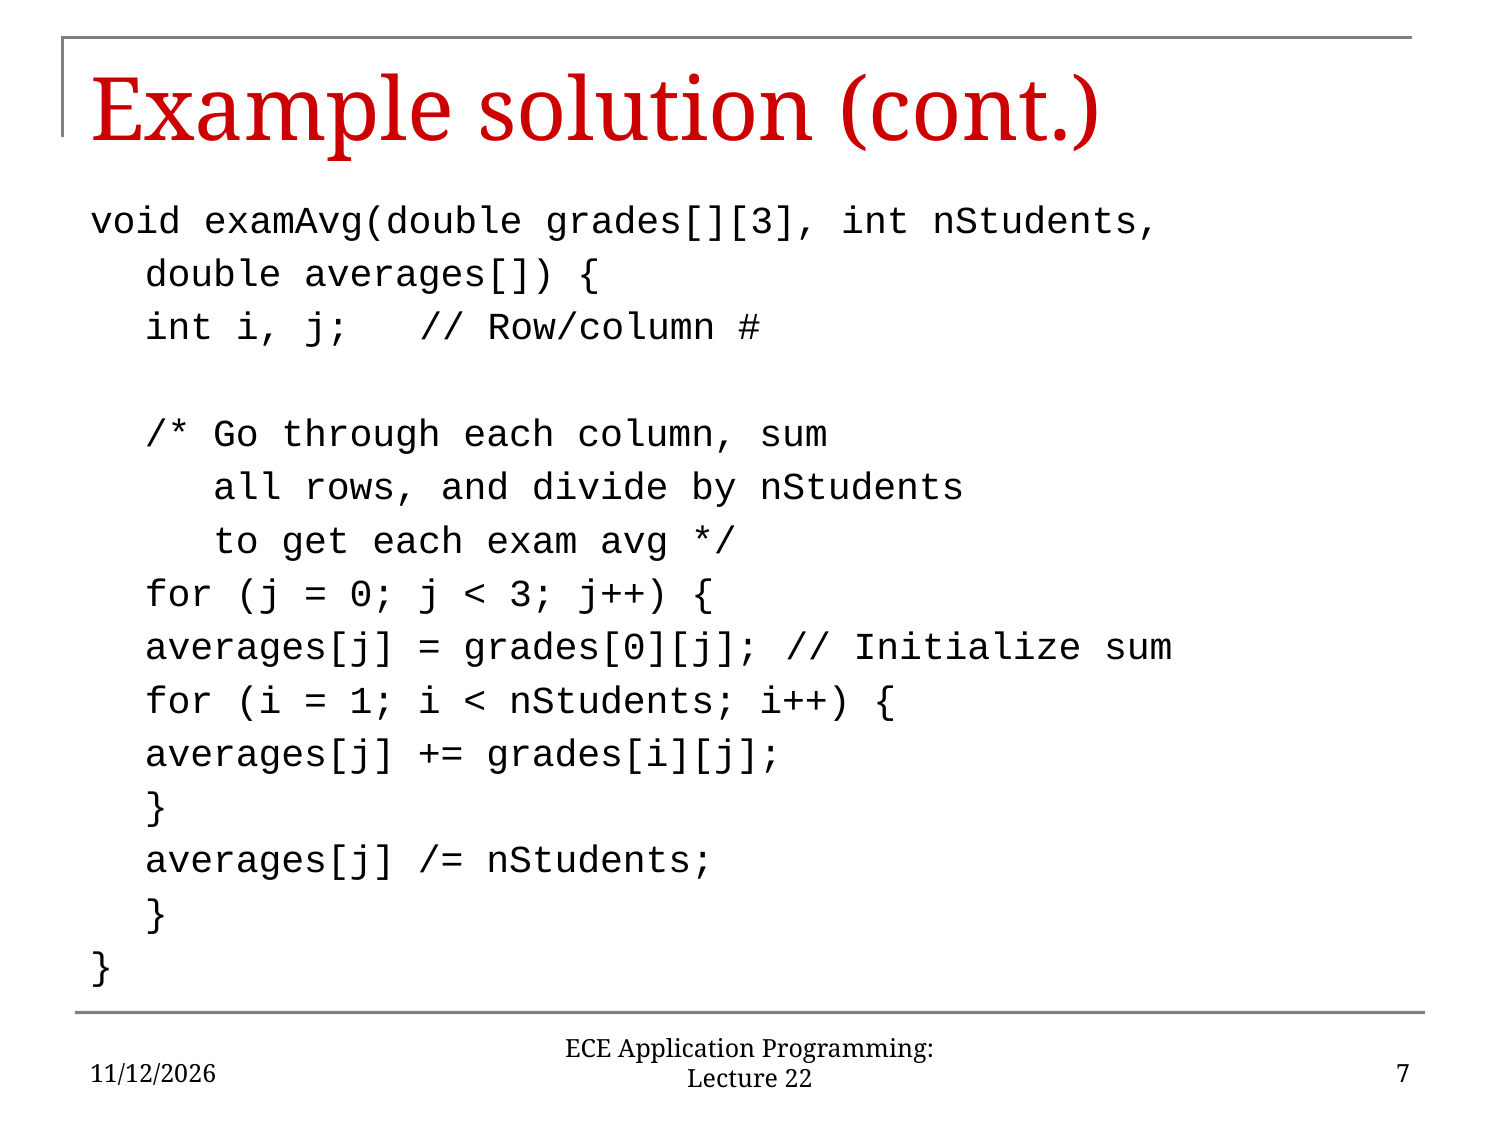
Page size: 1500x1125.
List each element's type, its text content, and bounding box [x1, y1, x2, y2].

title Example solution (cont.) [75, 45, 1425, 163]
slide_number 7 [1074, 1023, 1426, 1100]
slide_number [74, 1023, 426, 1100]
list void examAvg(double grades[][3], int nStudents, double averages[]) { int i, j; // Row/column # /* Go through each column, sum all rows, and divide by nStudents to get each exam avg */ for (j = 0; j < 3; j++) { averages[j] = grades[0][j]; // Initialize sum for (i = 1; i < nStudents; i++) { averages[j] += grades[i][j]; } averages[j] /= nStudents; } } [75, 187, 1425, 1006]
footer ECE Application Programming: Lecture 22 [512, 1024, 988, 1101]
